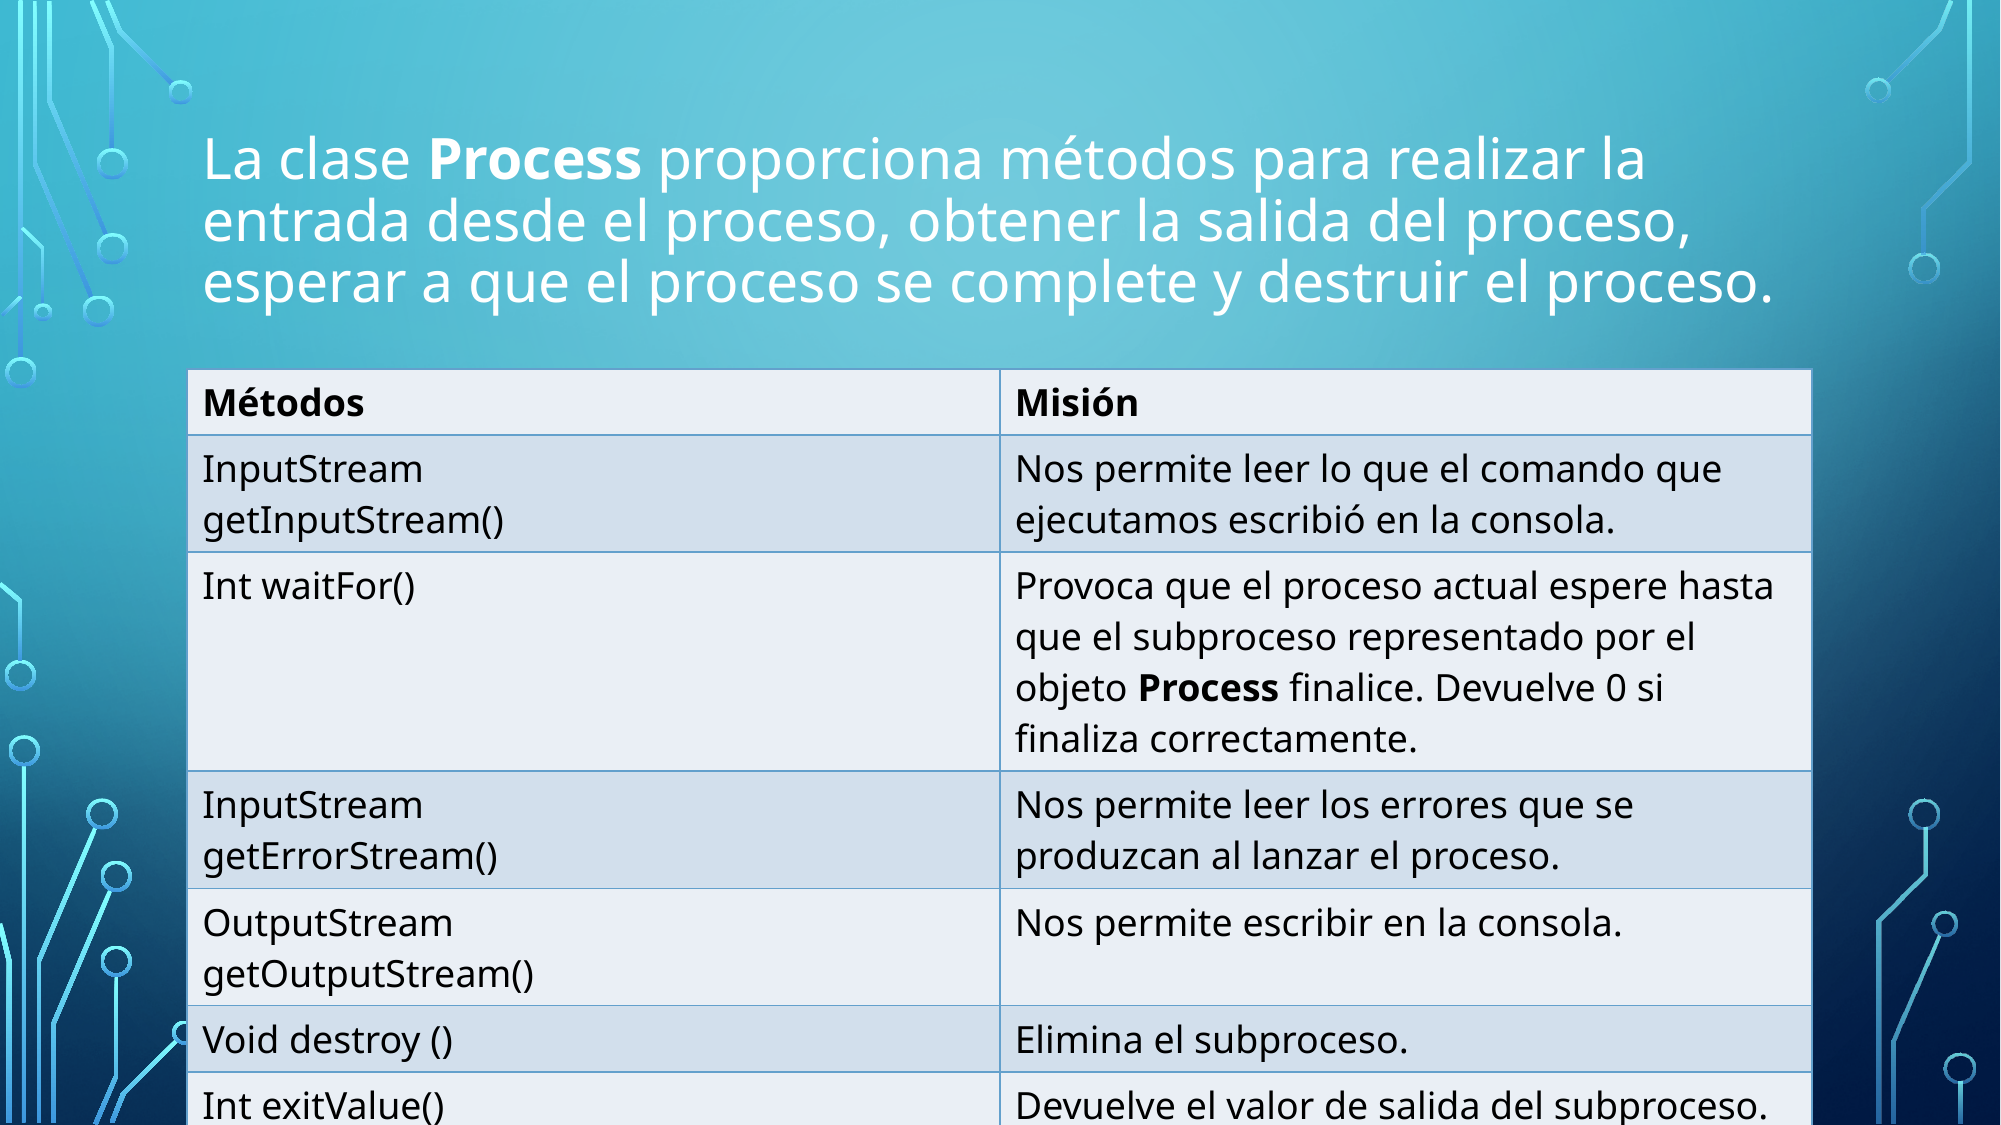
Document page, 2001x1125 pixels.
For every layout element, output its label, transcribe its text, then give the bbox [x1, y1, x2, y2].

table_header Métodos [188, 370, 999, 434]
table_cell Int exitValue() [188, 1073, 999, 1125]
table_cell Elimina el subproceso. [1001, 1006, 1811, 1071]
table_cell Devuelve el valor de salida del subproceso. [1001, 1073, 1811, 1125]
table_cell Provoca que el proceso actual espere hasta que el subproceso representado por el objeto Process finalice. Devuelve 0 si finaliza correctamente. [1001, 553, 1811, 770]
table_cell Nos permite leer los errores que se produzcan al lanzar el proceso. [1001, 772, 1811, 888]
table_cell OutputStream getOutputStream() [188, 889, 999, 1005]
table_cell InputStream getErrorStream() [188, 772, 999, 888]
table_cell Nos permite leer lo que el comando que ejecutamos escribió en la consola. [1001, 436, 1811, 551]
table_cell InputStream getInputStream() [188, 436, 999, 551]
title La clase Process proporciona métodos para realizar la entrada desde el proceso, obtener la salida del proceso, esperar a que el proceso se complete y destruir el proceso. [187, 101, 1813, 344]
table_cell Nos permite escribir en la consola. [1001, 889, 1811, 1005]
table_cell Void destroy () [188, 1006, 999, 1071]
table_cell Int waitFor() [188, 553, 999, 770]
table_header Misión [1001, 370, 1811, 434]
